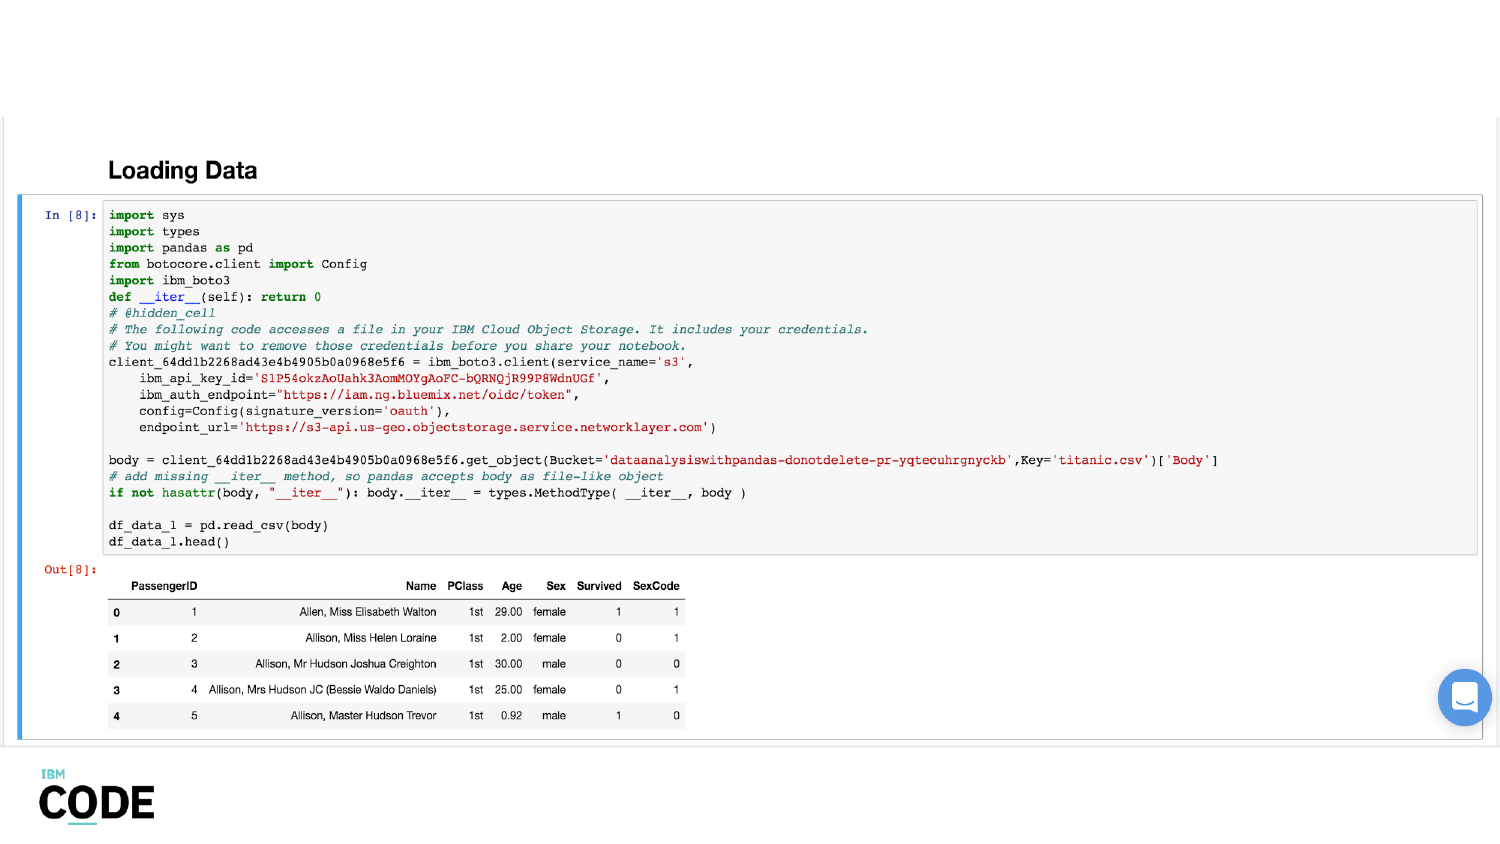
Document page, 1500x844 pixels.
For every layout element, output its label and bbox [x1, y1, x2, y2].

picture [0, 117, 1500, 749]
picture [39, 769, 154, 825]
